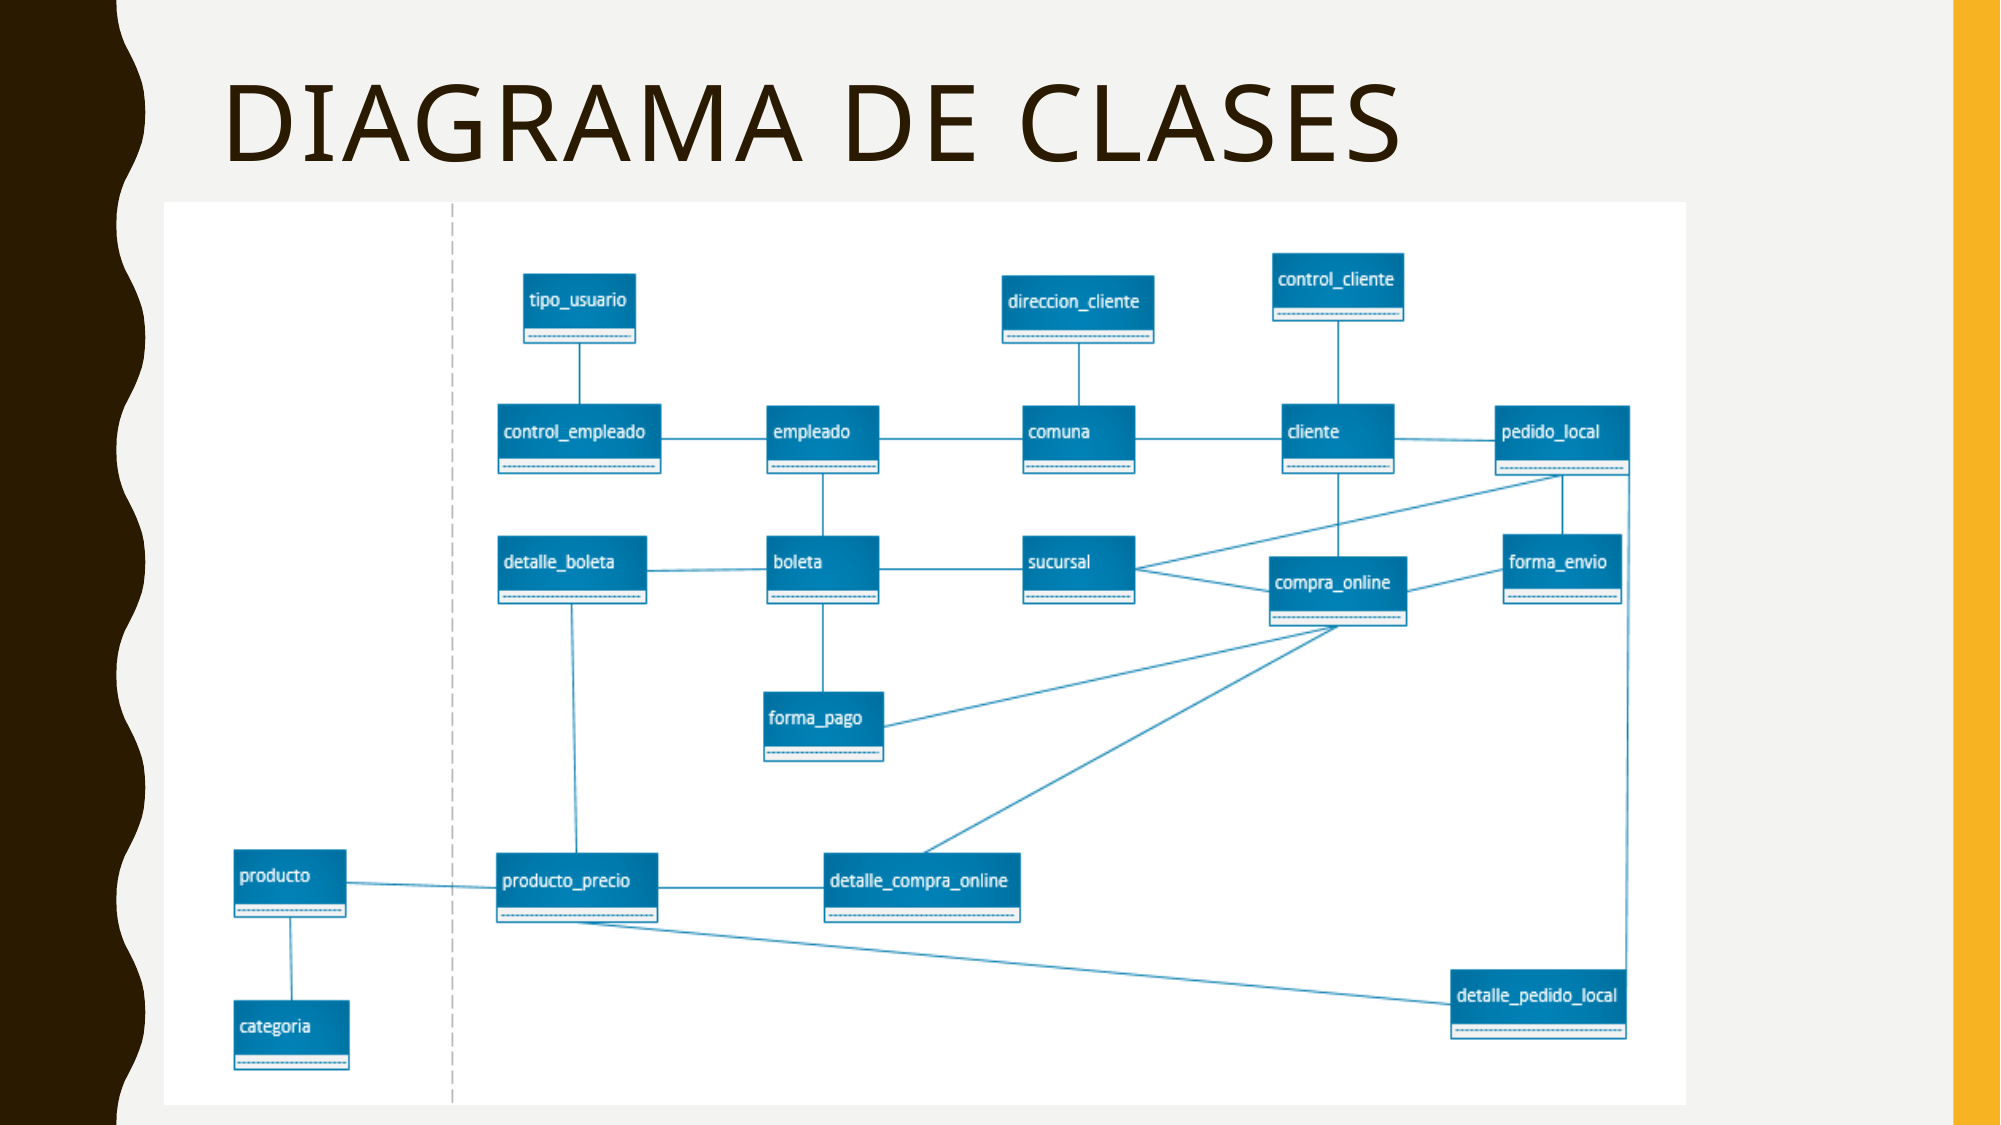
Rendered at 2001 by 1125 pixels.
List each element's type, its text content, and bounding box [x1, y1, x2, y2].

title Diagrama de clases [205, 62, 1875, 308]
picture [164, 202, 1686, 1105]
